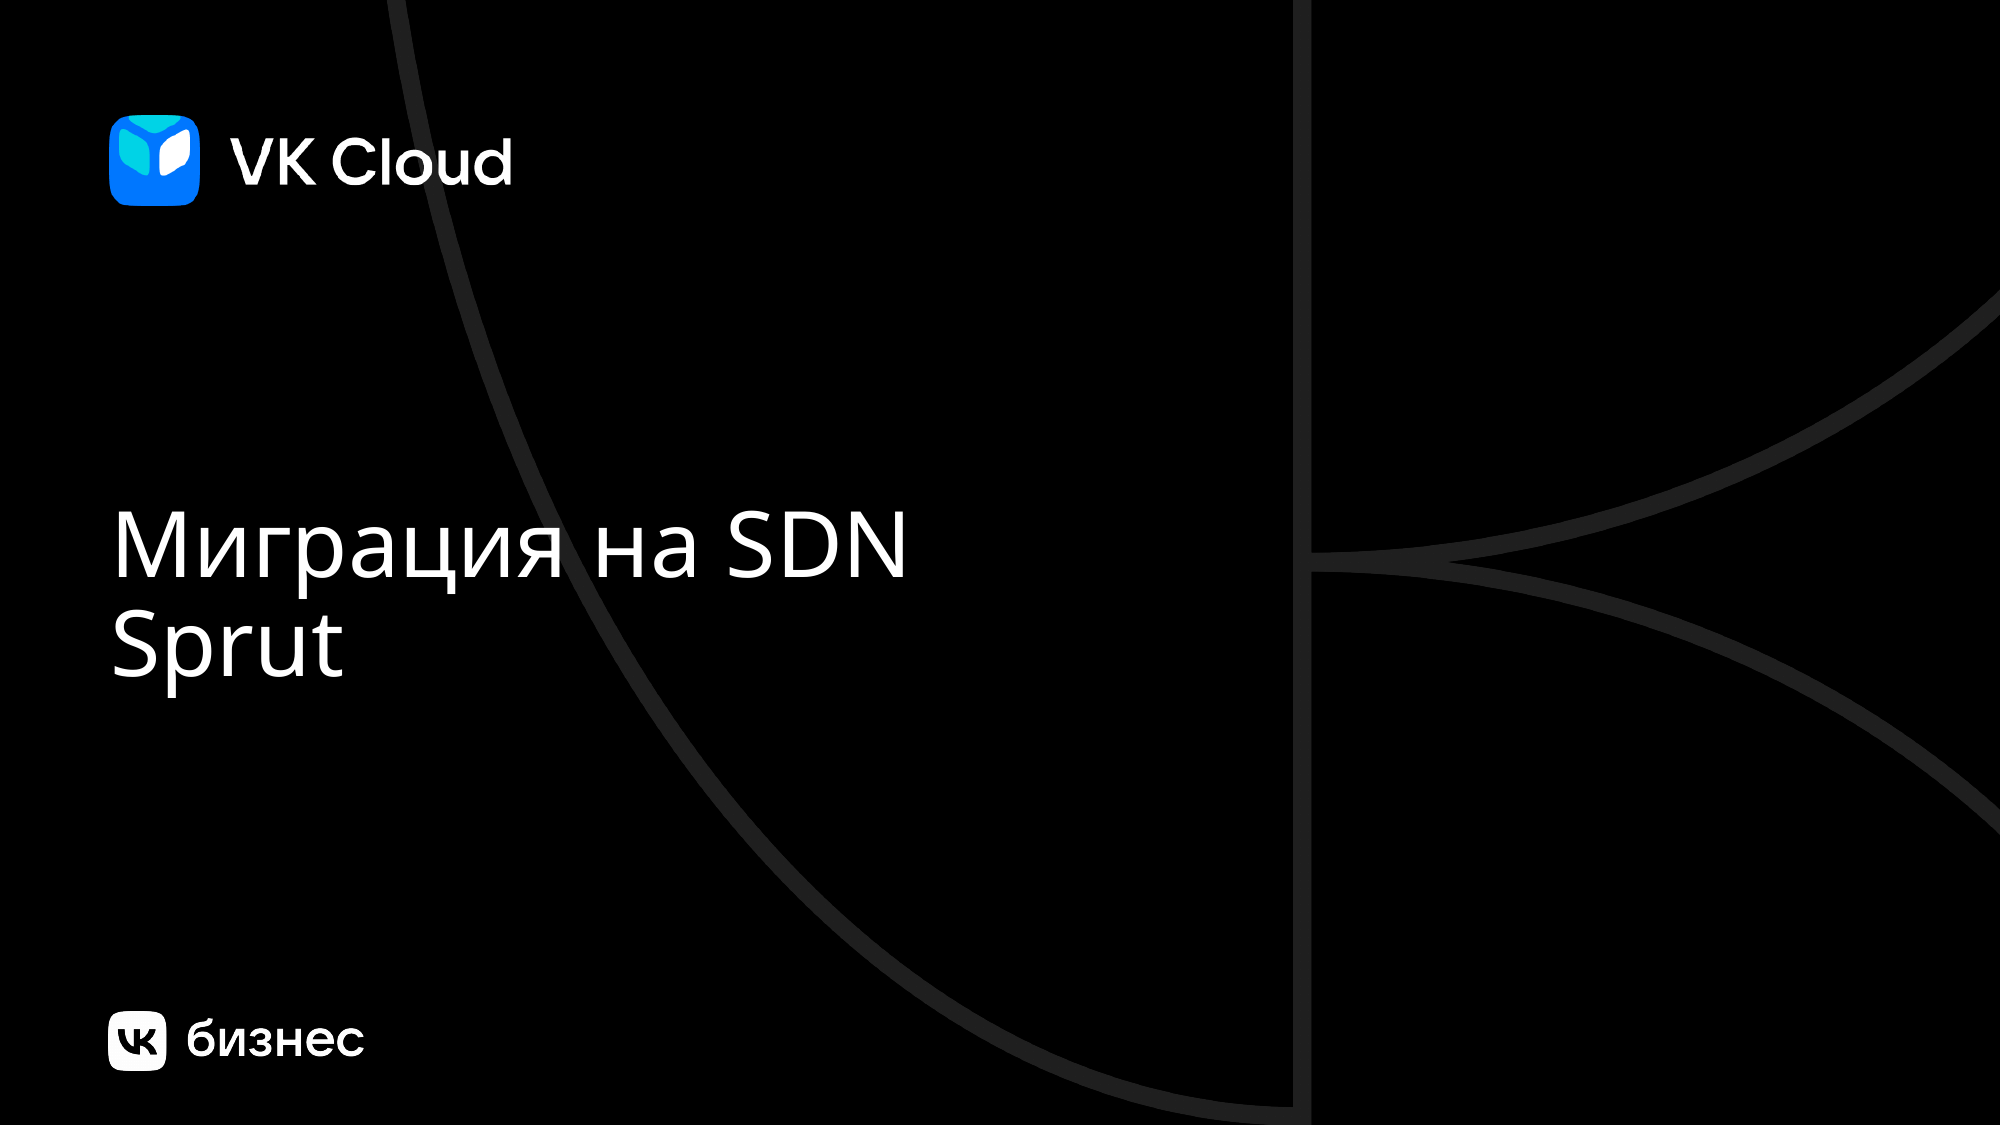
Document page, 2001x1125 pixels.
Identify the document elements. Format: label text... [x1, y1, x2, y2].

title Миграция на SDN Sprut [110, 497, 1164, 598]
picture [0, 0, 2000, 1125]
